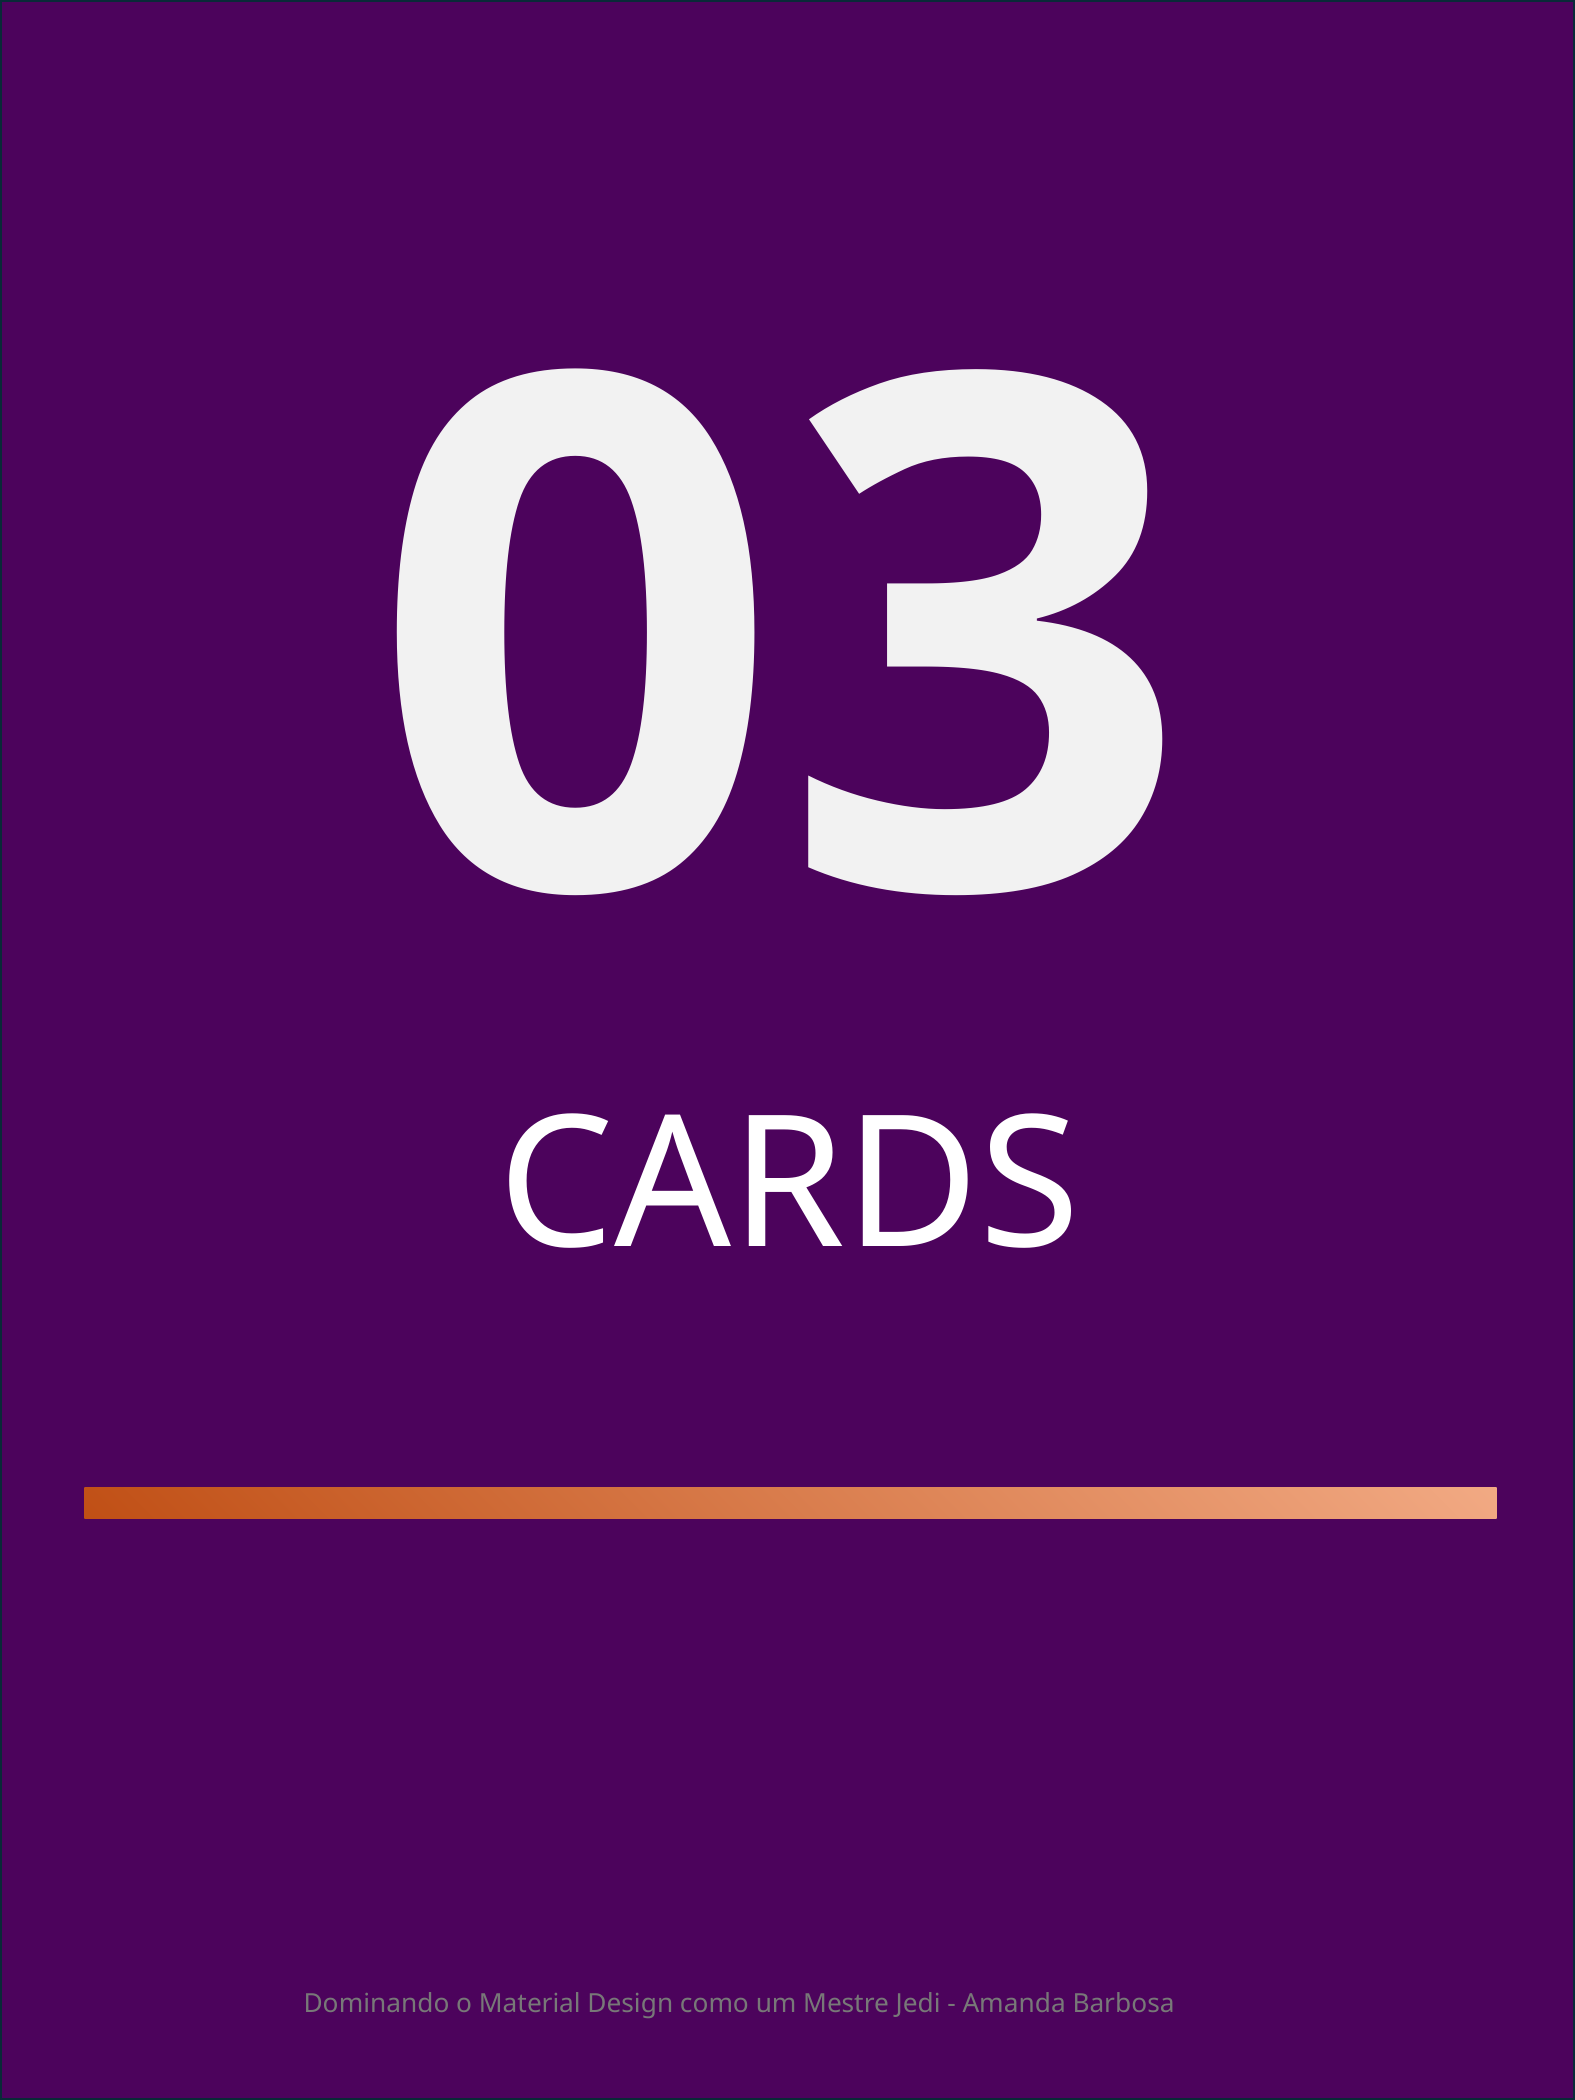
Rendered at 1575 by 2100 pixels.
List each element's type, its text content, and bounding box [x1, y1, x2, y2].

text_box [0, 0, 1575, 2100]
text_box [83, 1486, 1498, 1520]
text_box 03 [196, 164, 1366, 1040]
slide_number 7 [1112, 1946, 1467, 2059]
text_box CARDS [3, 1055, 1575, 1291]
footer Dominando o Material Design como um Mestre Jedi - Amanda Barbosa [84, 1946, 1112, 2059]
